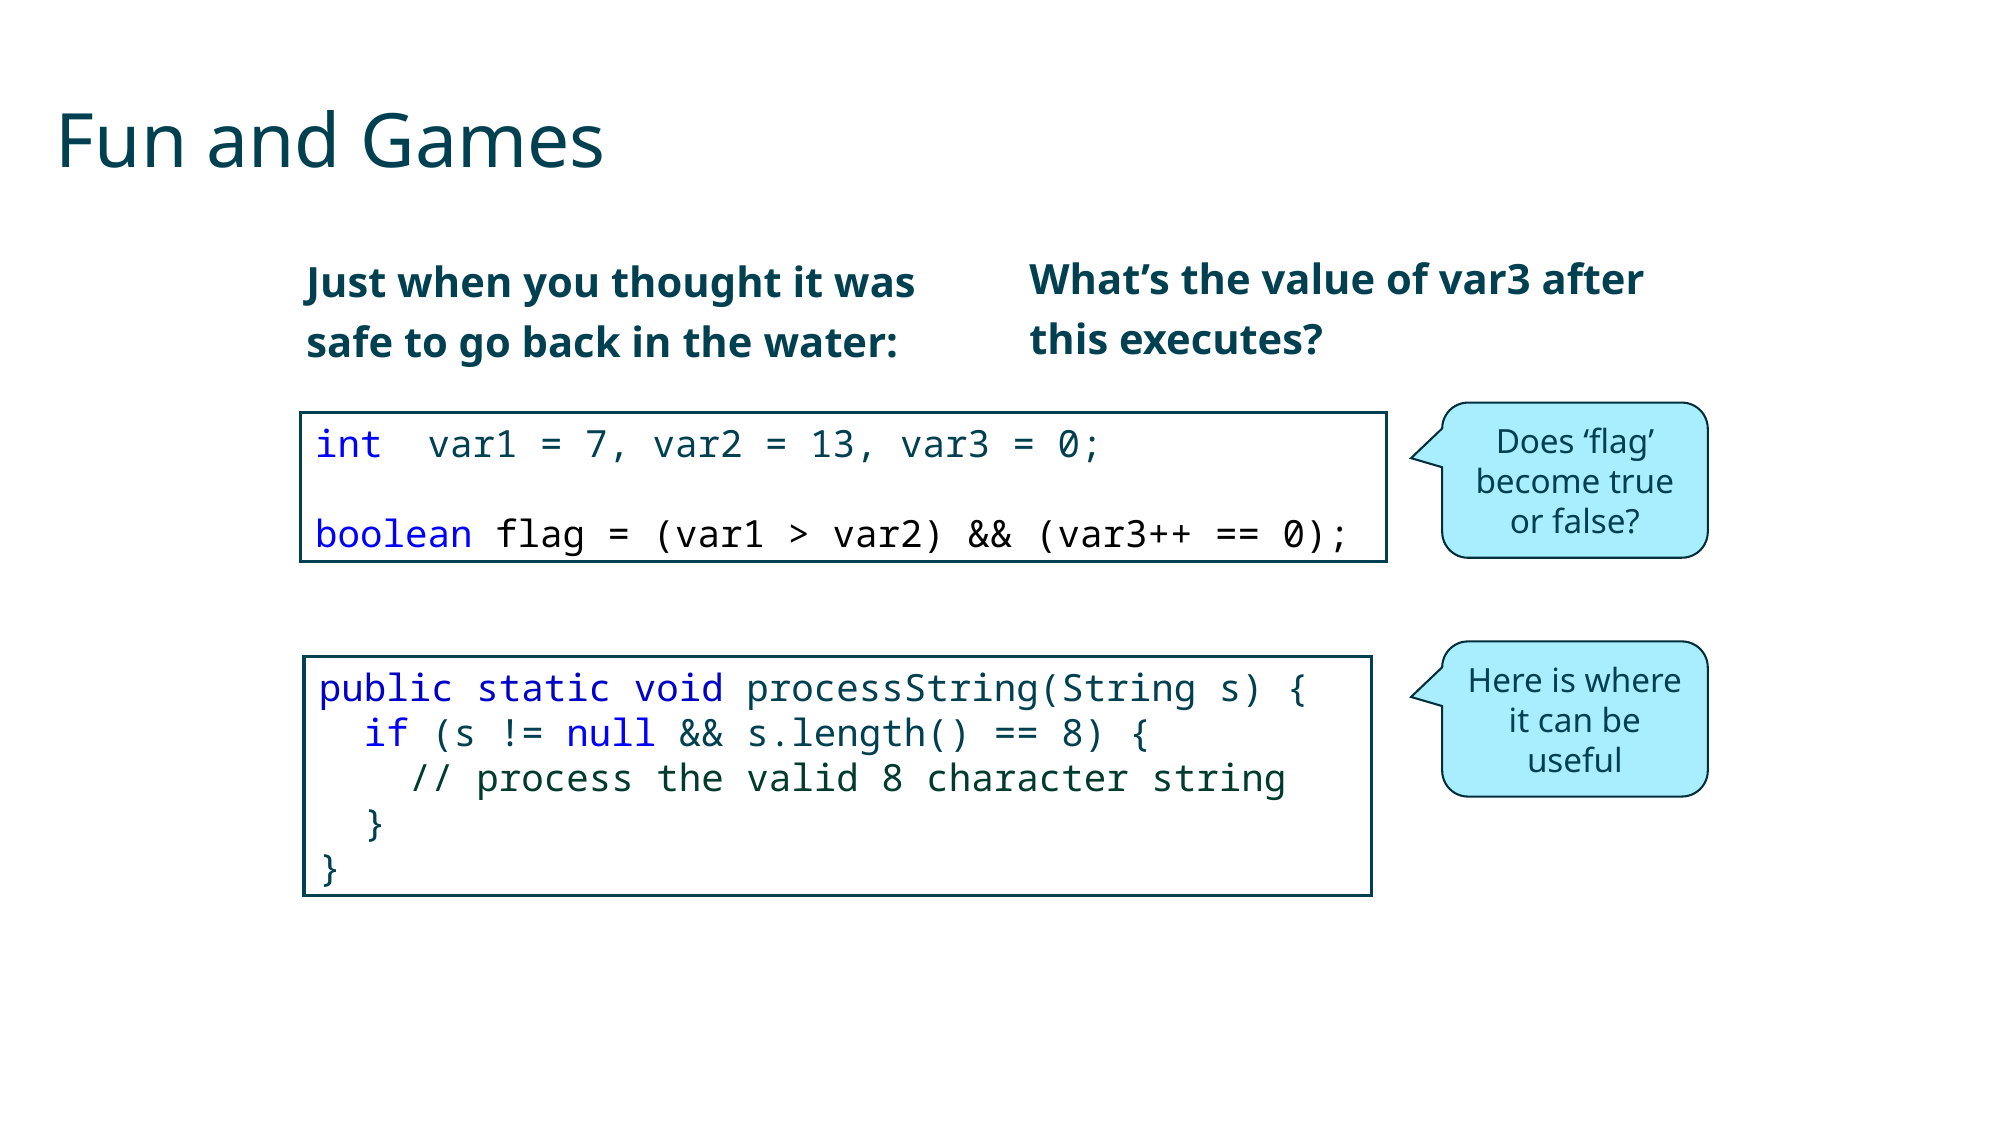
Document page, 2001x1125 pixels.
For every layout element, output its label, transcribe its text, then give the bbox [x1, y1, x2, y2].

text_box What’s the value of var3 after this executes? [1015, 235, 1708, 371]
text_box Here is where it can be useful [1409, 640, 1709, 798]
text_box Does ‘flag’ become true or false? [1409, 401, 1709, 559]
title Fun and Games [55, 92, 1946, 225]
text_box public static void processString(String s) { if (s != null && s.length() == 8) { // process the valid 8 character string } } [304, 656, 1372, 896]
text_box Just when you thought it was safe to go back in the water: [292, 238, 1009, 373]
text_box int var1 = 7, var2 = 13, var3 = 0; boolean flag = (var1 > var2) && (var3++ == 0); [300, 412, 1387, 562]
